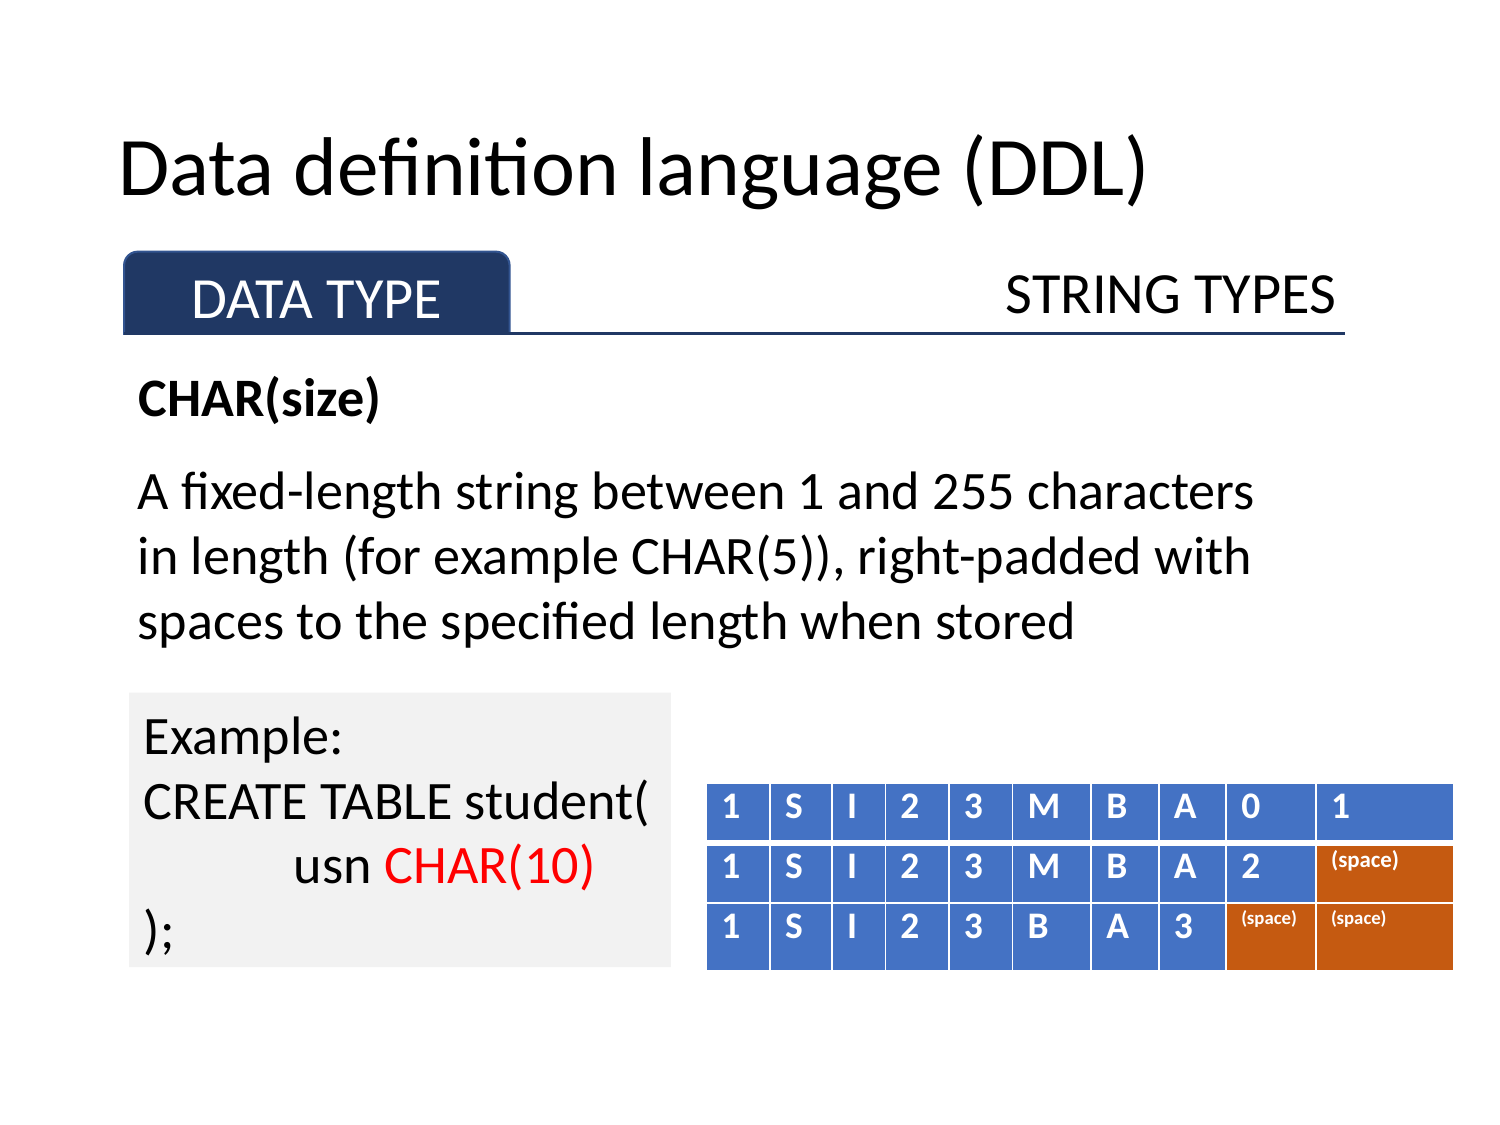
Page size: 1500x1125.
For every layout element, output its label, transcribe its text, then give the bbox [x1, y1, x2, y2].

table_cell 2 [886, 846, 948, 902]
table_header A [1160, 784, 1225, 840]
table_cell B [1013, 904, 1090, 970]
text_box Example: CREATE TABLE student( usn CHAR(10) ); [129, 692, 671, 968]
table_header S [771, 784, 831, 840]
table_cell 3 [1160, 904, 1225, 970]
title Data definition language (DDL) [103, 59, 1397, 278]
text_box CHAR(size) [124, 354, 898, 435]
table_header B [1092, 784, 1158, 840]
table_cell 1 [707, 846, 769, 902]
table_cell 2 [886, 904, 948, 970]
table_cell A [1160, 846, 1225, 902]
table_cell B [1092, 846, 1158, 902]
table_cell 3 [950, 846, 1012, 902]
text_box A fixed-length string between 1 and 255 characters in length (for example CHAR(5)), right-padded with spaces to the specified length when stored [122, 448, 1378, 658]
table_cell I [833, 904, 885, 970]
text_box STRING TYPES [795, 248, 1500, 333]
table_cell (space) [1227, 904, 1315, 970]
table_cell S [771, 904, 831, 970]
table_cell (space) [1317, 904, 1453, 970]
table_cell (space) [1317, 846, 1453, 902]
table_header 2 [886, 784, 948, 840]
table_header 1 [1317, 784, 1453, 840]
table_cell M [1013, 846, 1090, 902]
table_cell 3 [950, 904, 1012, 970]
table_cell A [1092, 904, 1158, 970]
text_box DATA TYPE [123, 250, 511, 335]
table_cell 2 [1227, 846, 1315, 902]
table_header 1 [707, 784, 769, 840]
table_cell S [771, 846, 831, 902]
table_cell I [833, 846, 885, 902]
table_cell 1 [707, 904, 769, 970]
table_header 3 [950, 784, 1012, 840]
table_header I [833, 784, 885, 840]
table_header M [1013, 784, 1090, 840]
table_header 0 [1227, 784, 1315, 840]
